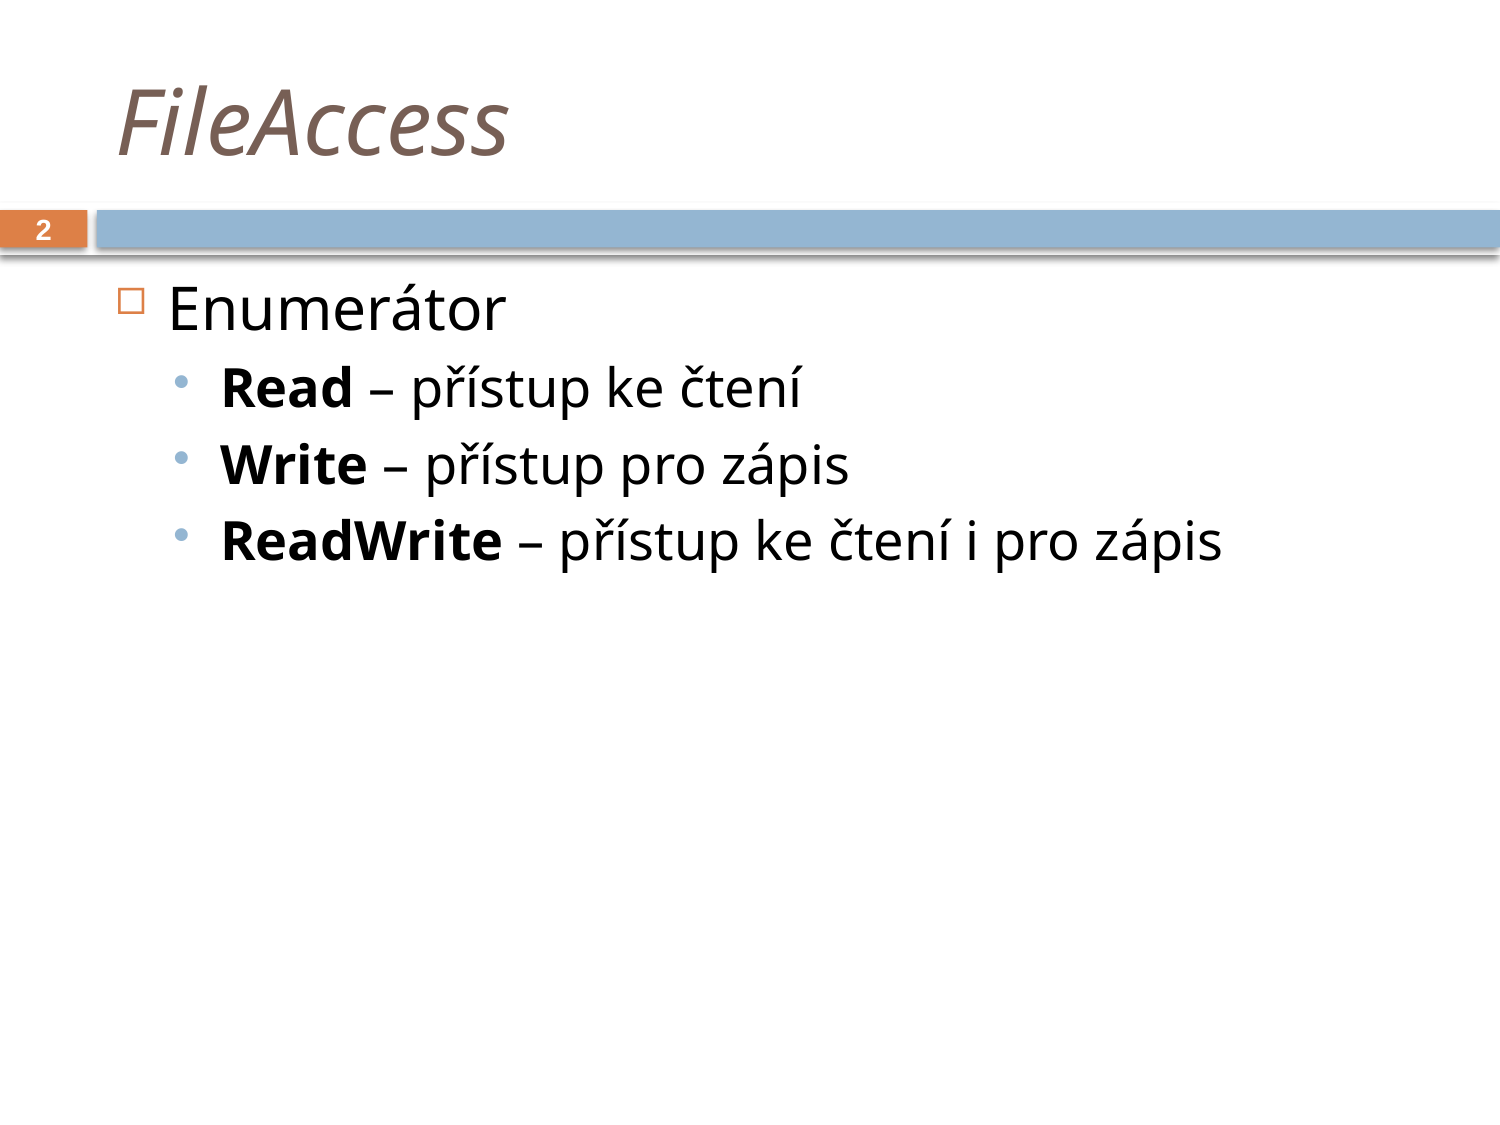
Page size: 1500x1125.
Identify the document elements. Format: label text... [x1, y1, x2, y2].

title FileAccess [100, 37, 1438, 200]
slide_number 2 [0, 208, 88, 249]
list Enumerátor Read – přístup ke čtení Write – přístup pro zápis ReadWrite – přístup ke čtení i pro zápis [100, 262, 1438, 1000]
